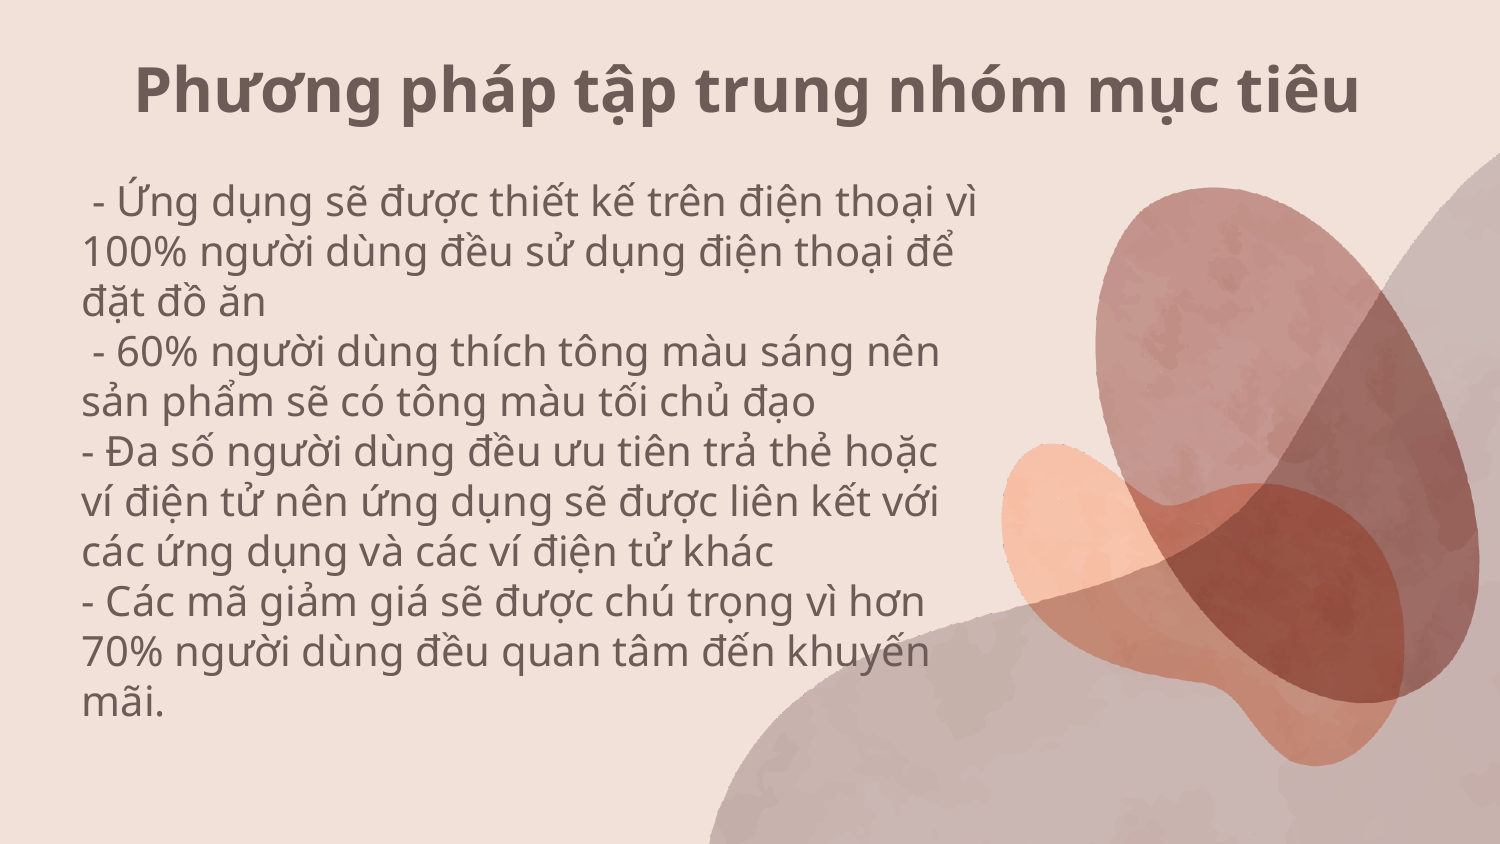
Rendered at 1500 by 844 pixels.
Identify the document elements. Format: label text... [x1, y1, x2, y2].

picture [0, 0, 1500, 844]
title Phương pháp tập trung nhóm mục tiêu [118, 35, 1382, 130]
subtitle - Ứng dụng sẽ được thiết kế trên điện thoại vì 100% người dùng đều sử dụng điện thoại để đặt đồ ăn - 60% người dùng thích tông màu sáng nên sản phẩm sẽ có tông màu tối chủ đạo - Đa số người dùng đều ưu tiên trả thẻ hoặc ví điện tử nên ứng dụng sẽ được liên kết với các ứng dụng và các ví điện tử khác - Các mã giảm giá sẽ được chú trọng vì hơn 70% người dùng đều quan tâm đến khuyến mãi. [47, 159, 996, 627]
